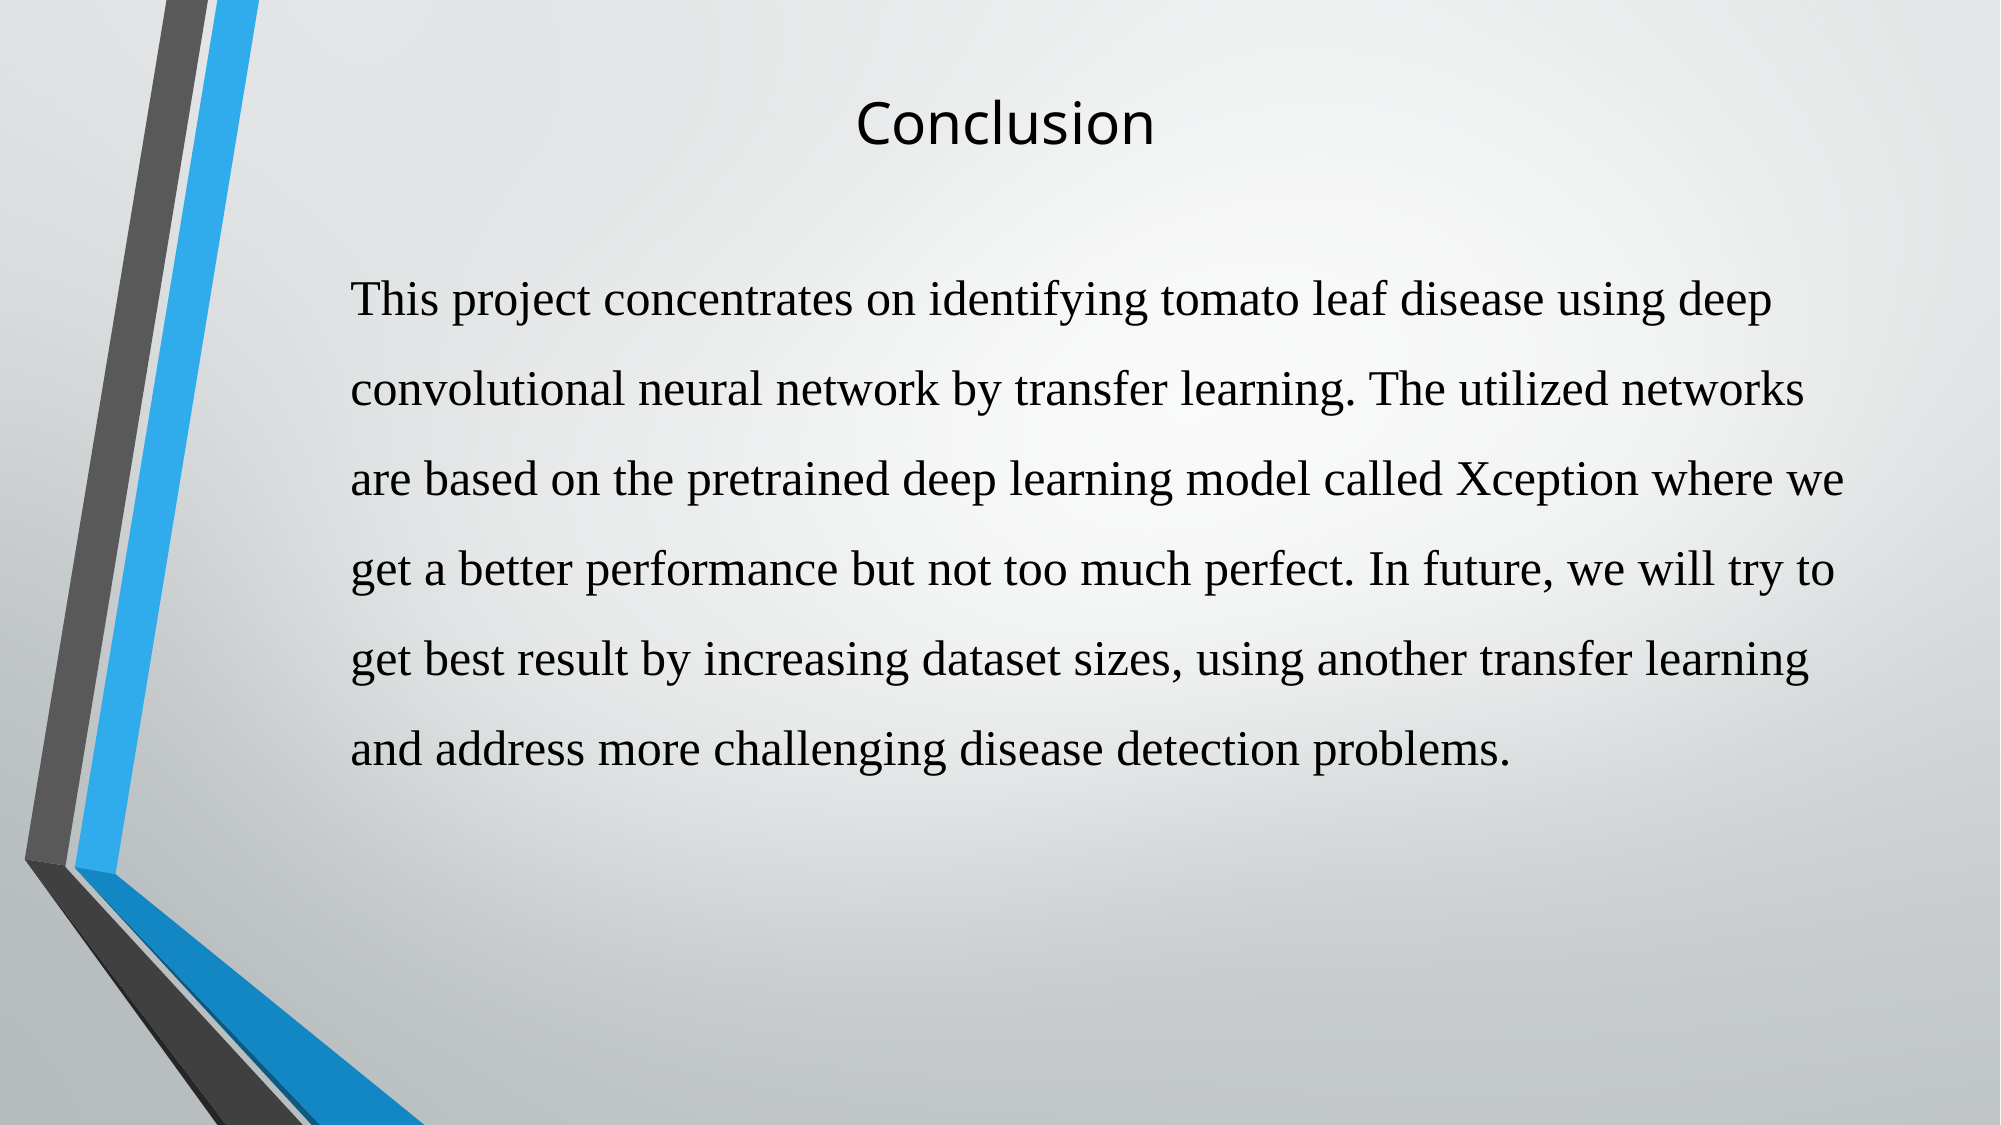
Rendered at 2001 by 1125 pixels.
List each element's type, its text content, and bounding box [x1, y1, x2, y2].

title Conclusion [183, 64, 1828, 179]
text_box This project concentrates on identifying tomato leaf disease using deep convolutional neural network by transfer learning. The utilized networks are based on the pretrained deep learning model called Xception where we get a better performance but not too much perfect. In future, we will try to get best result by increasing dataset sizes, using another transfer learning and address more challenging disease detection problems. [335, 228, 1892, 784]
